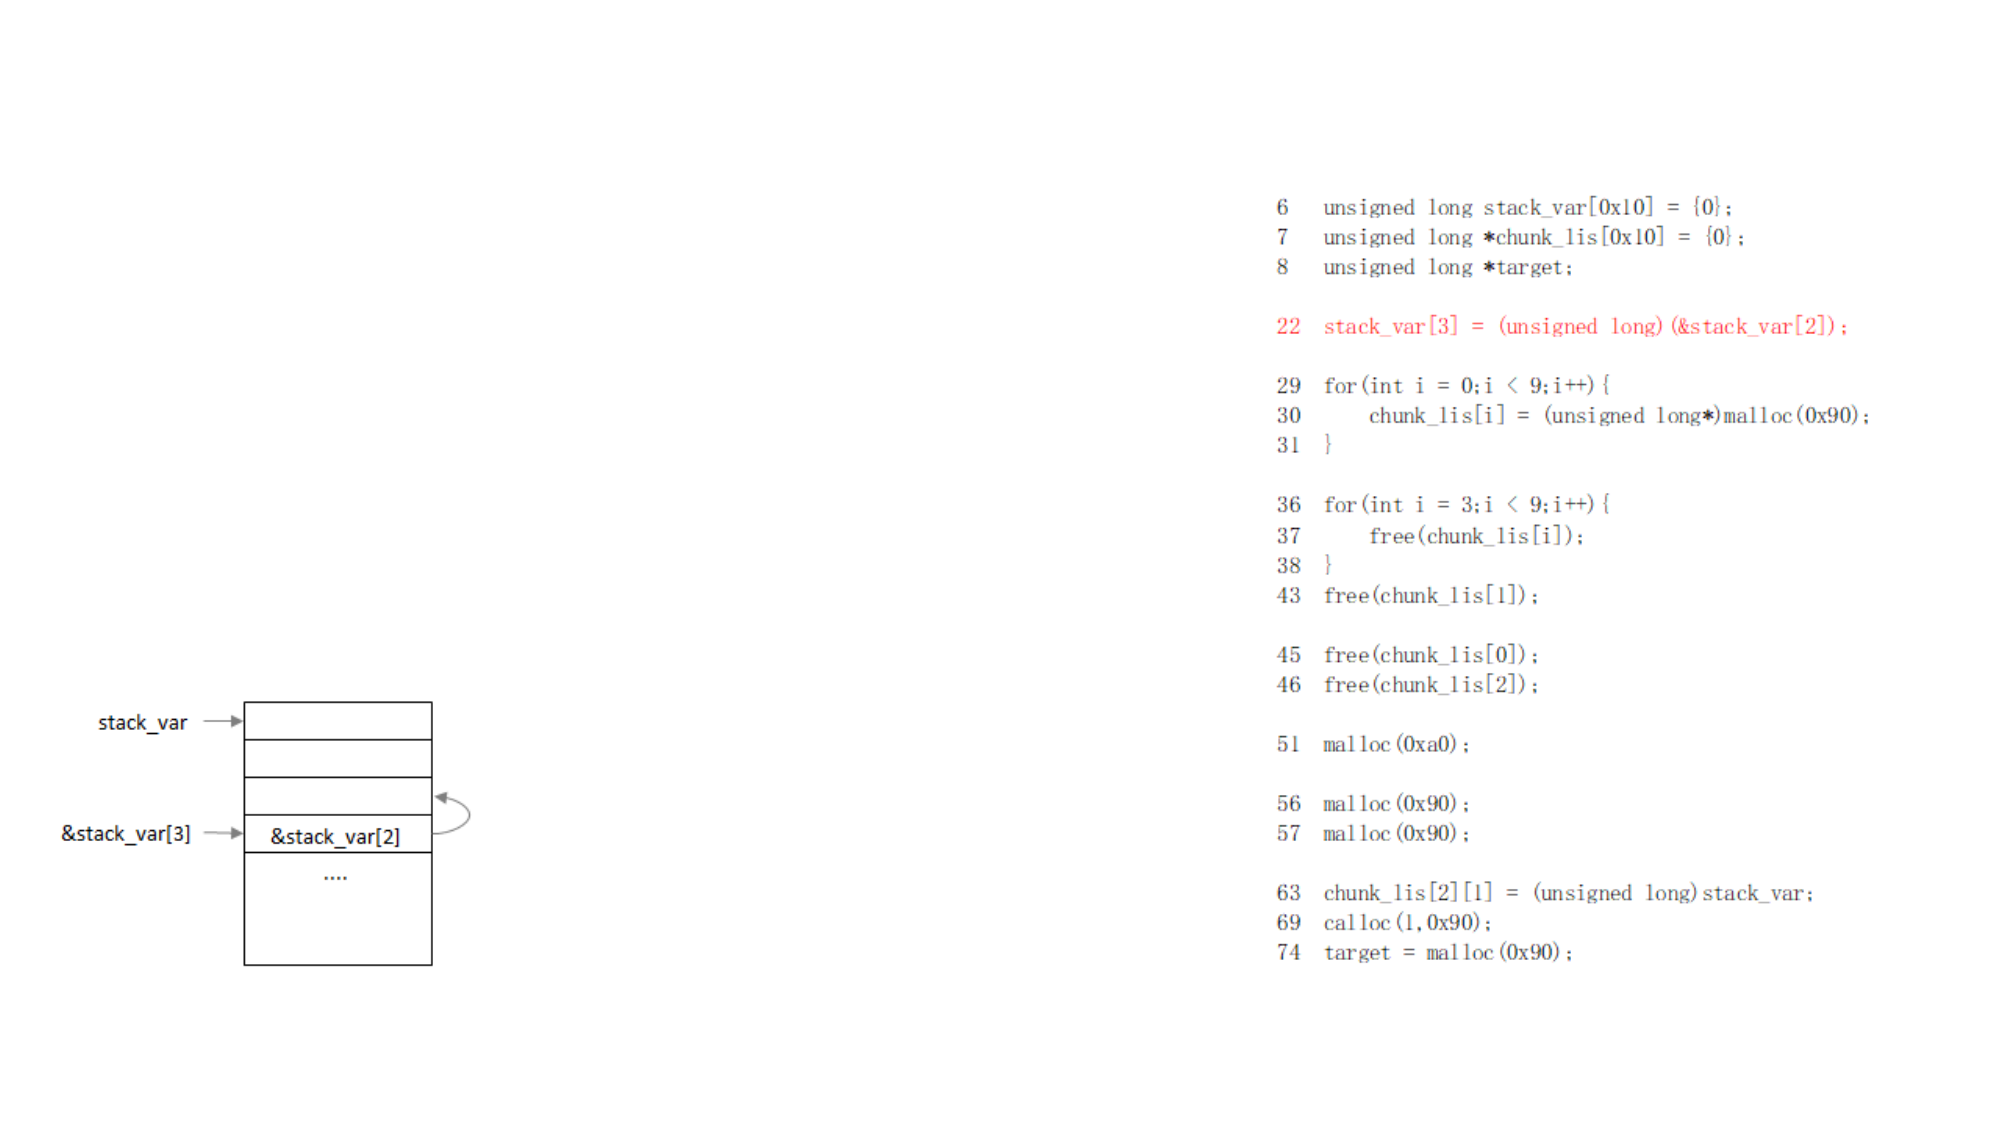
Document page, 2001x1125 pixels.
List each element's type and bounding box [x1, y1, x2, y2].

picture [0, 0, 1893, 985]
